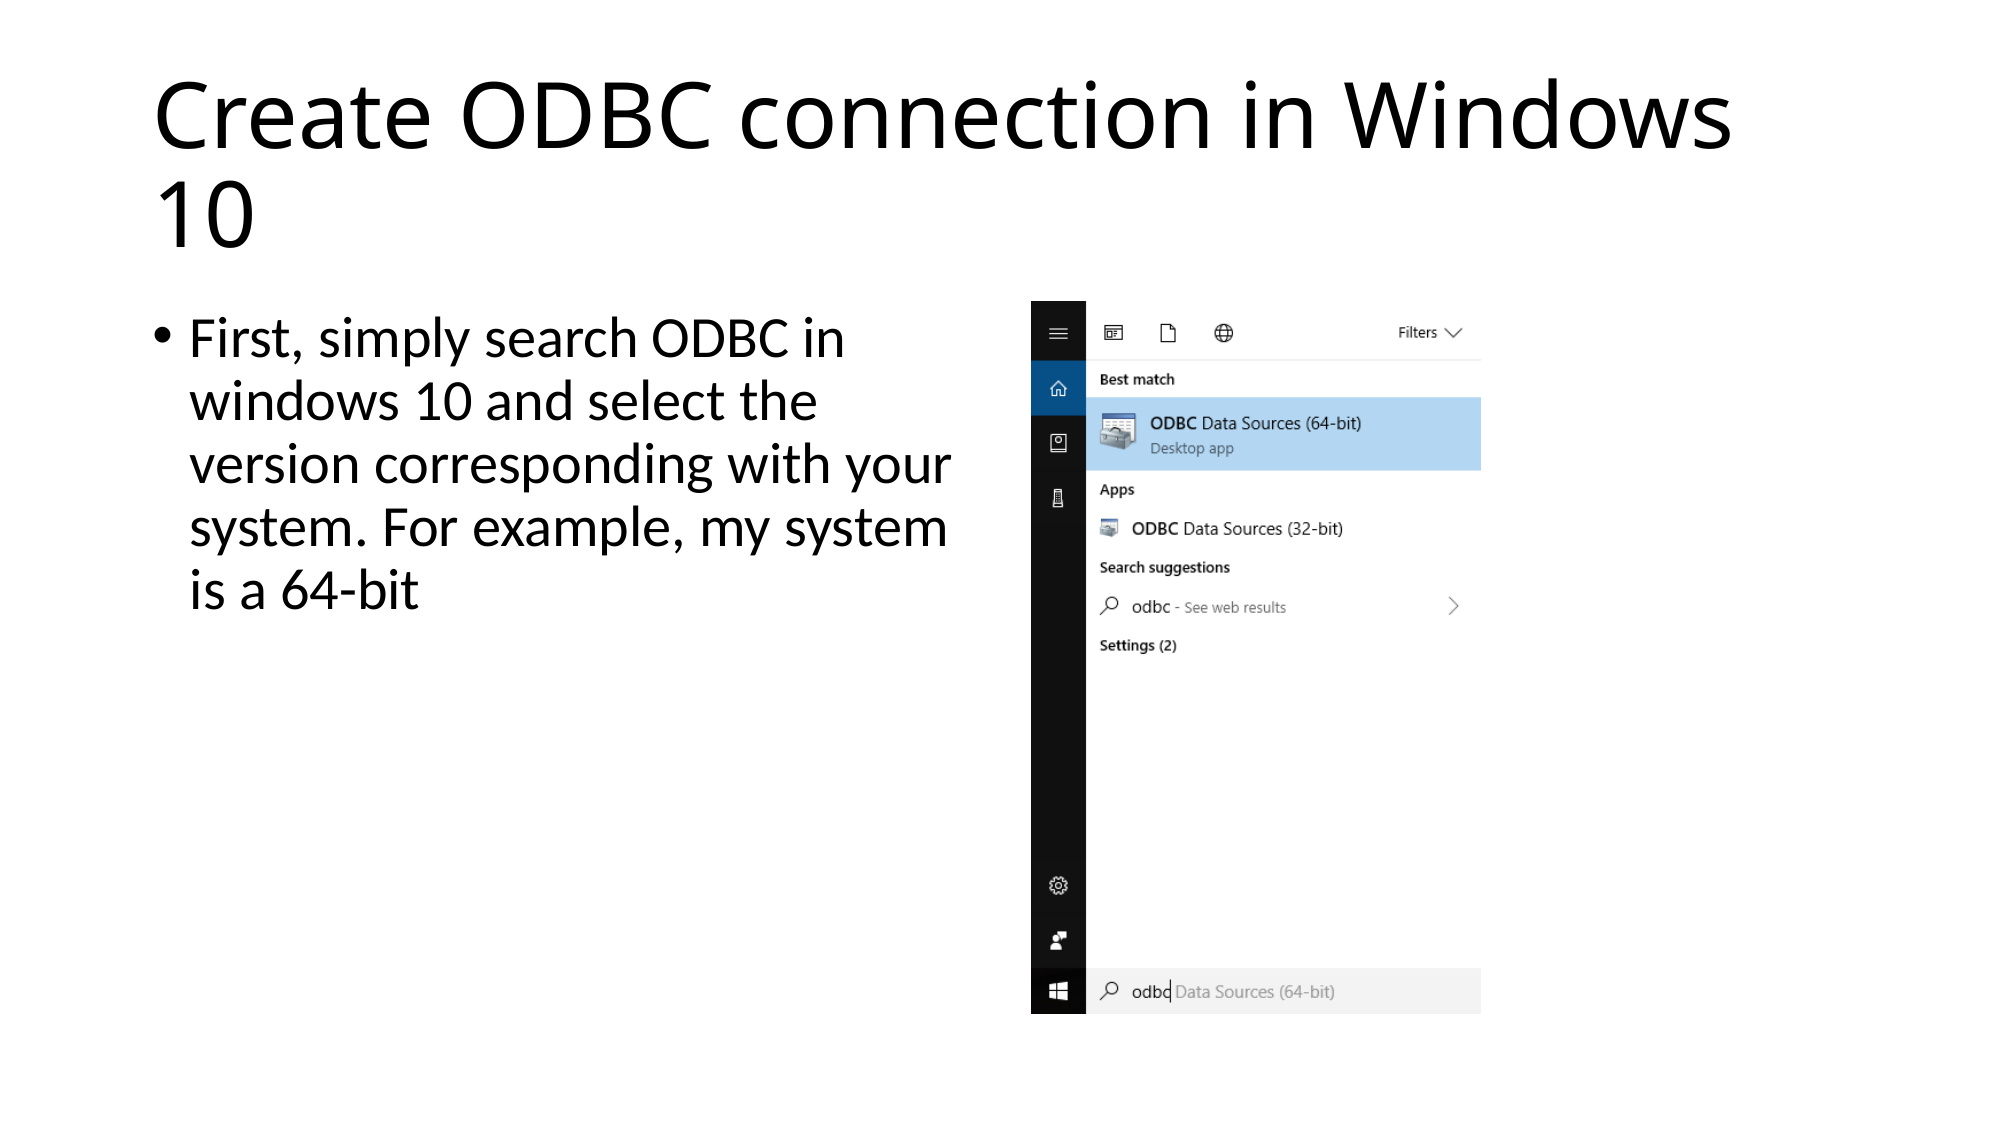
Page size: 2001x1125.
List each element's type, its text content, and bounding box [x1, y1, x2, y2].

picture [1031, 301, 1481, 1014]
title Create ODBC connection in Windows 10 [137, 59, 1863, 278]
list First, simply search ODBC in windows 10 and select the version corresponding with your system. For example, my system is a 64-bit [137, 299, 988, 1014]
